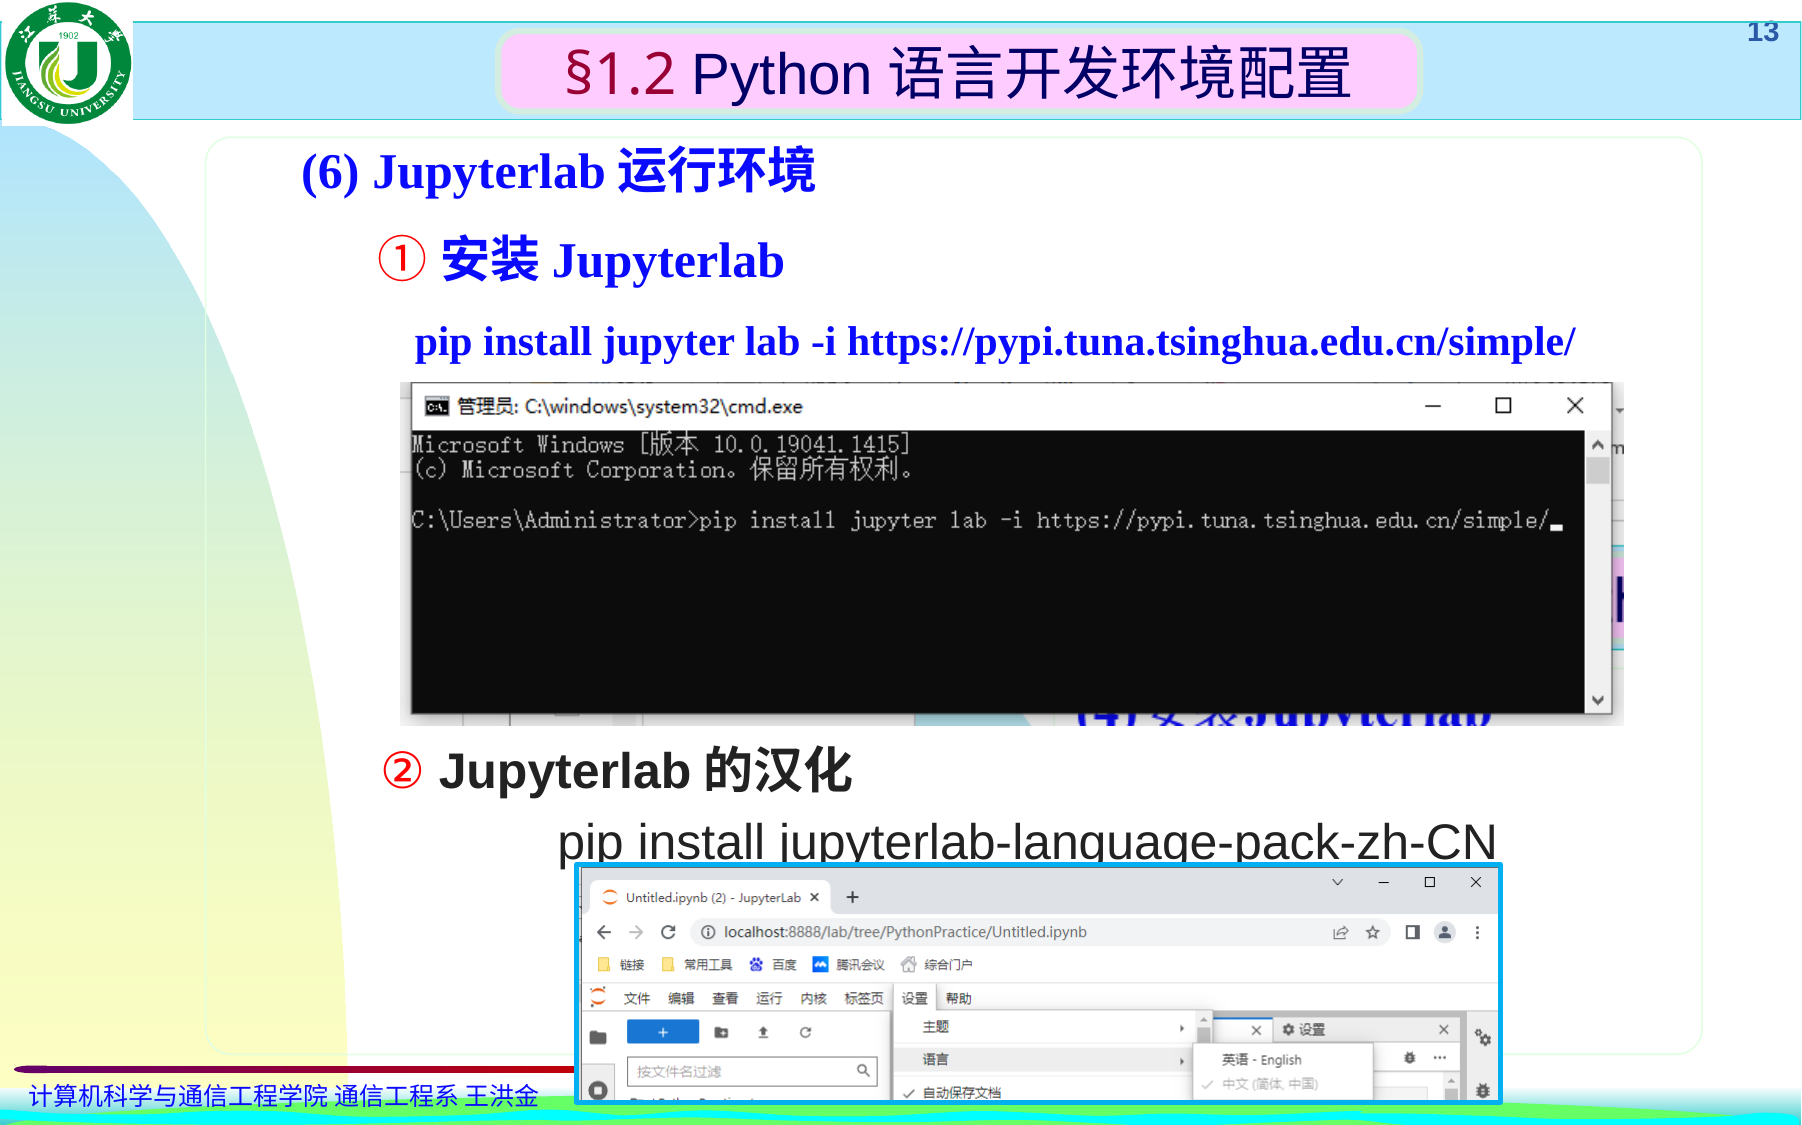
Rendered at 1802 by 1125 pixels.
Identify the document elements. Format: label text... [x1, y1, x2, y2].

picture [2, 0, 133, 126]
text_box pip install jupyter lab -i https://pypi.tuna.tsinghua.edu.cn/simple/ [400, 306, 1611, 371]
text_box ② Jupyterlab的汉化 [365, 731, 879, 807]
text_box §1.2 Python语言开发环境配置 [498, 30, 1421, 112]
picture [580, 868, 1497, 1099]
text_box ①安装Jupyterlab [363, 219, 842, 295]
text_box pip install jupyterlab-language-pack-zh-CN [542, 786, 1598, 877]
picture [399, 382, 1624, 726]
text_box (6) Jupyterlab运行环境 [286, 131, 872, 206]
